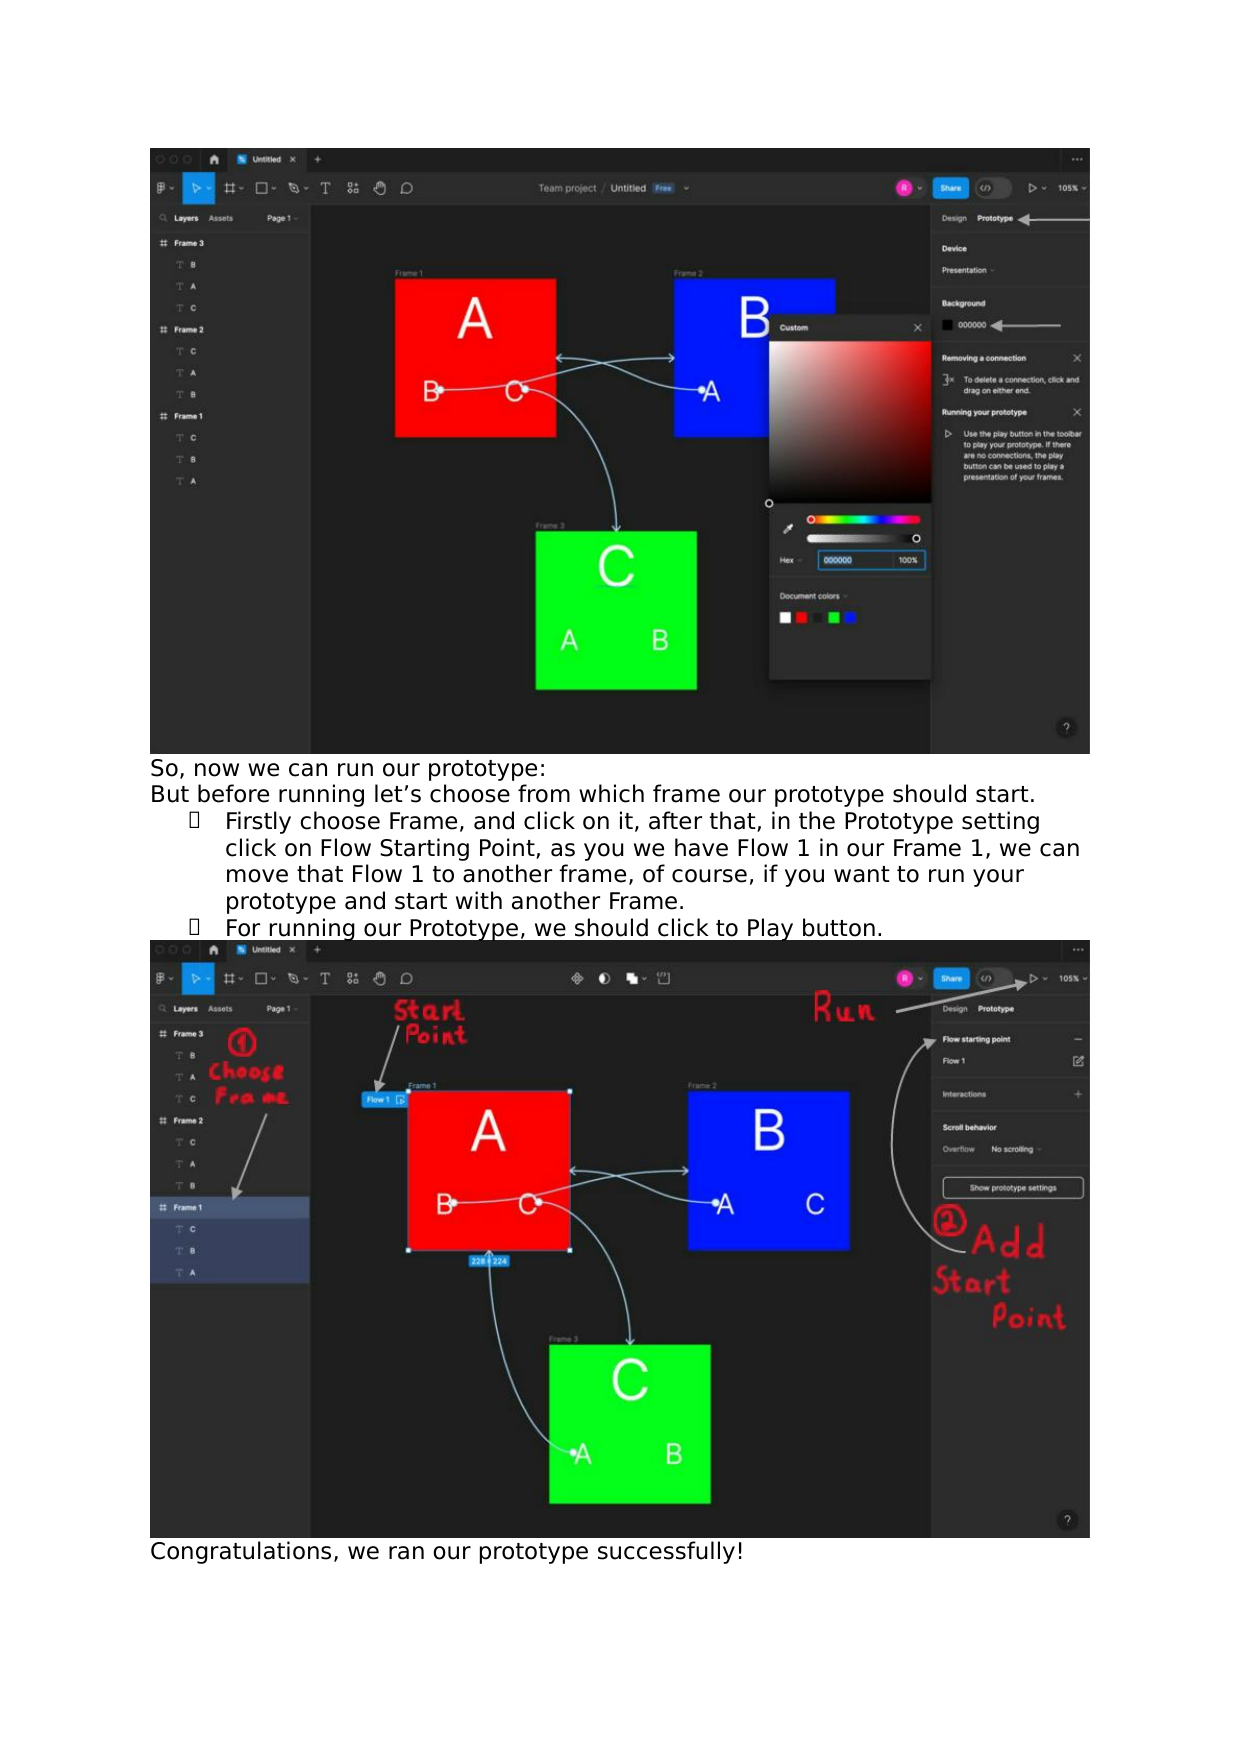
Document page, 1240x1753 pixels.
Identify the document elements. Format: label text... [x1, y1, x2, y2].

text_box  [187, 812, 223, 834]
text_box For running our Prototype, we should click to Play button. [225, 913, 909, 941]
text_box [150, 940, 1091, 1538]
text_box [150, 148, 1091, 754]
text_box Congratulations, we ran our prototype successfully! [150, 1537, 770, 1565]
text_box Firstly choose Frame, and click on it, after that, in the Prototype setting click on Flow Starting Point, as you we have Flow 1 in our Frame 1, we can move that Flow 1 to another frame, of course, if you want to run your prototype and start with another Frame. [225, 807, 1104, 914]
text_box  [187, 919, 223, 941]
text_box So, now we can run our prototype: But before running let’s choose from which frame our prototype should start. [150, 753, 1061, 808]
